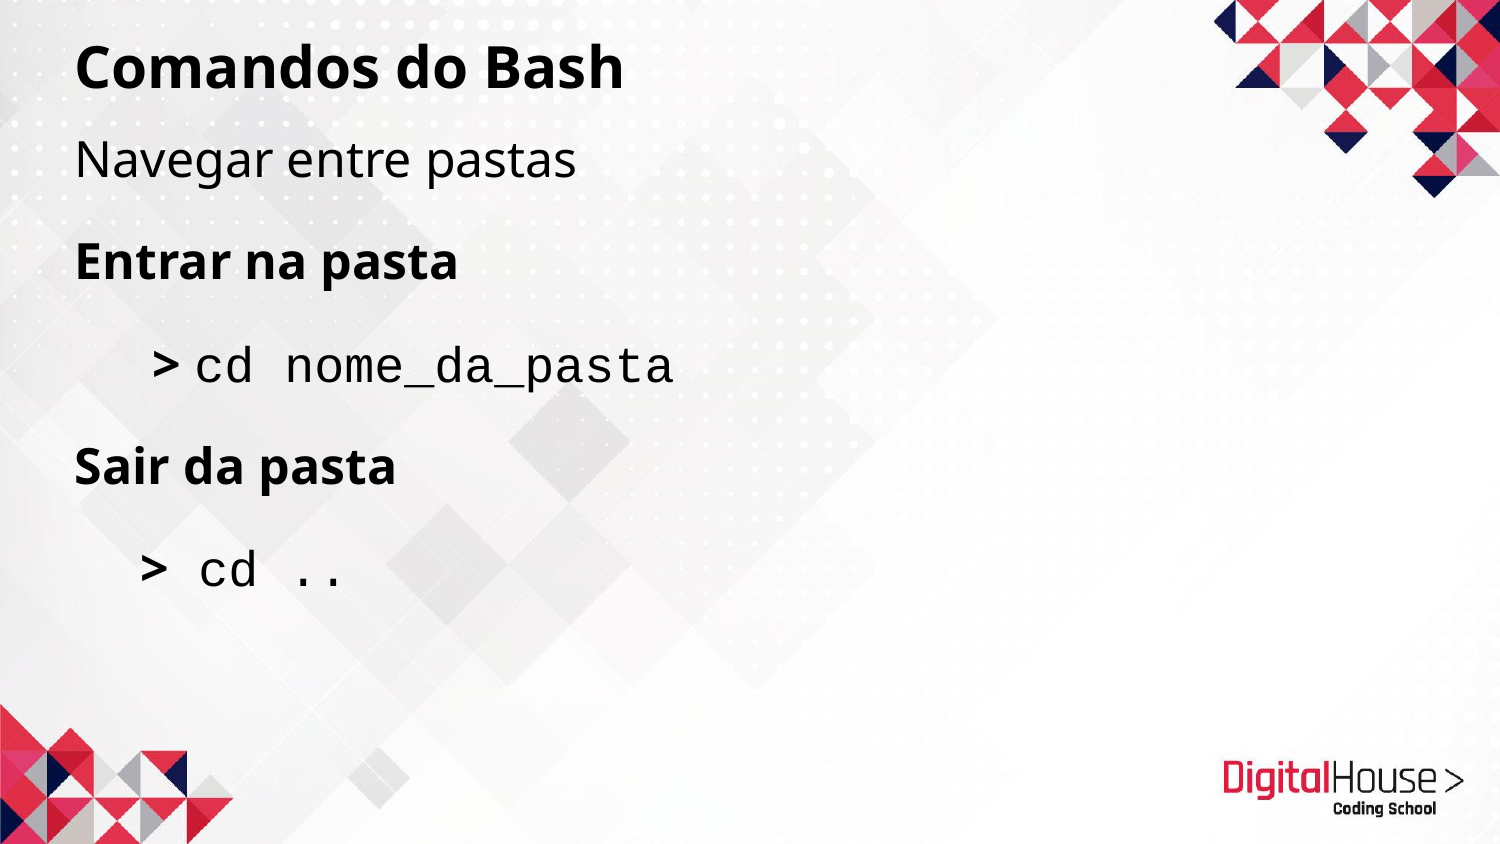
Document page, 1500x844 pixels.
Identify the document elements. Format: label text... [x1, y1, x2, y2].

text_box Comandos do Bash [59, 15, 1458, 110]
text_box Navegar entre pastas Entrar na pasta > cd nome_da_pasta Sair da pasta > cd .. [59, 103, 1028, 704]
picture [0, 0, 1500, 844]
